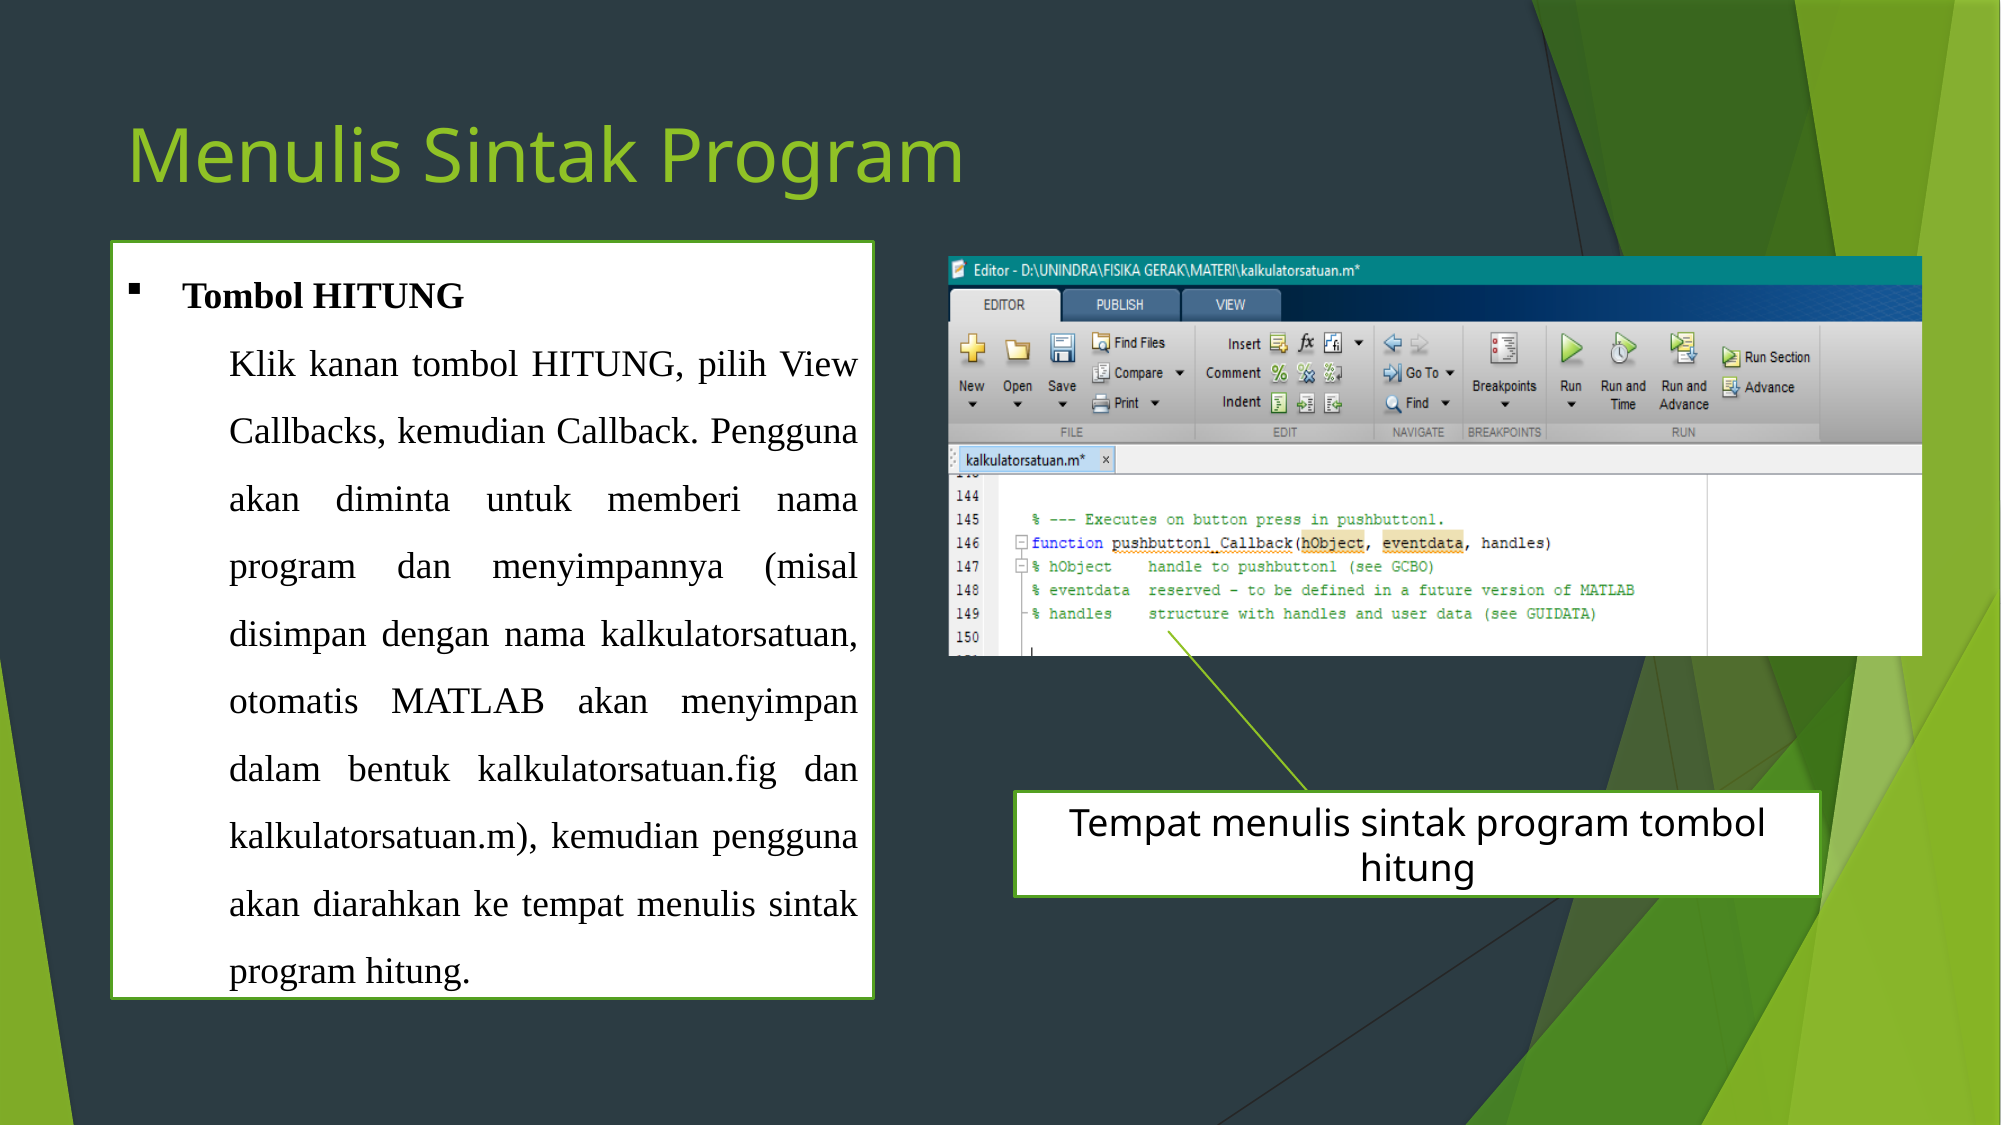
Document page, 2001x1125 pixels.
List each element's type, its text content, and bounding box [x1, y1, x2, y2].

text_box Tombol HITUNG Klik kanan tombol HITUNG, pilih View Callbacks, kemudian Callback. Pengguna akan diminta untuk memberi nama program dan menyimpannya (misal disimpan dengan nama kalkulatorsatuan, otomatis MATLAB akan menyimpan dalam bentuk kalkulatorsatuan.fig dan kalkulatorsatuan.m), kemudian pengguna akan diarahkan ke tempat menulis sintak program hitung. [110, 240, 875, 1000]
text_box Tempat menulis sintak program tombol hitung [1013, 790, 1822, 898]
title Menulis Sintak Program [111, 99, 1522, 317]
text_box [1167, 630, 1309, 793]
picture [947, 255, 1923, 657]
